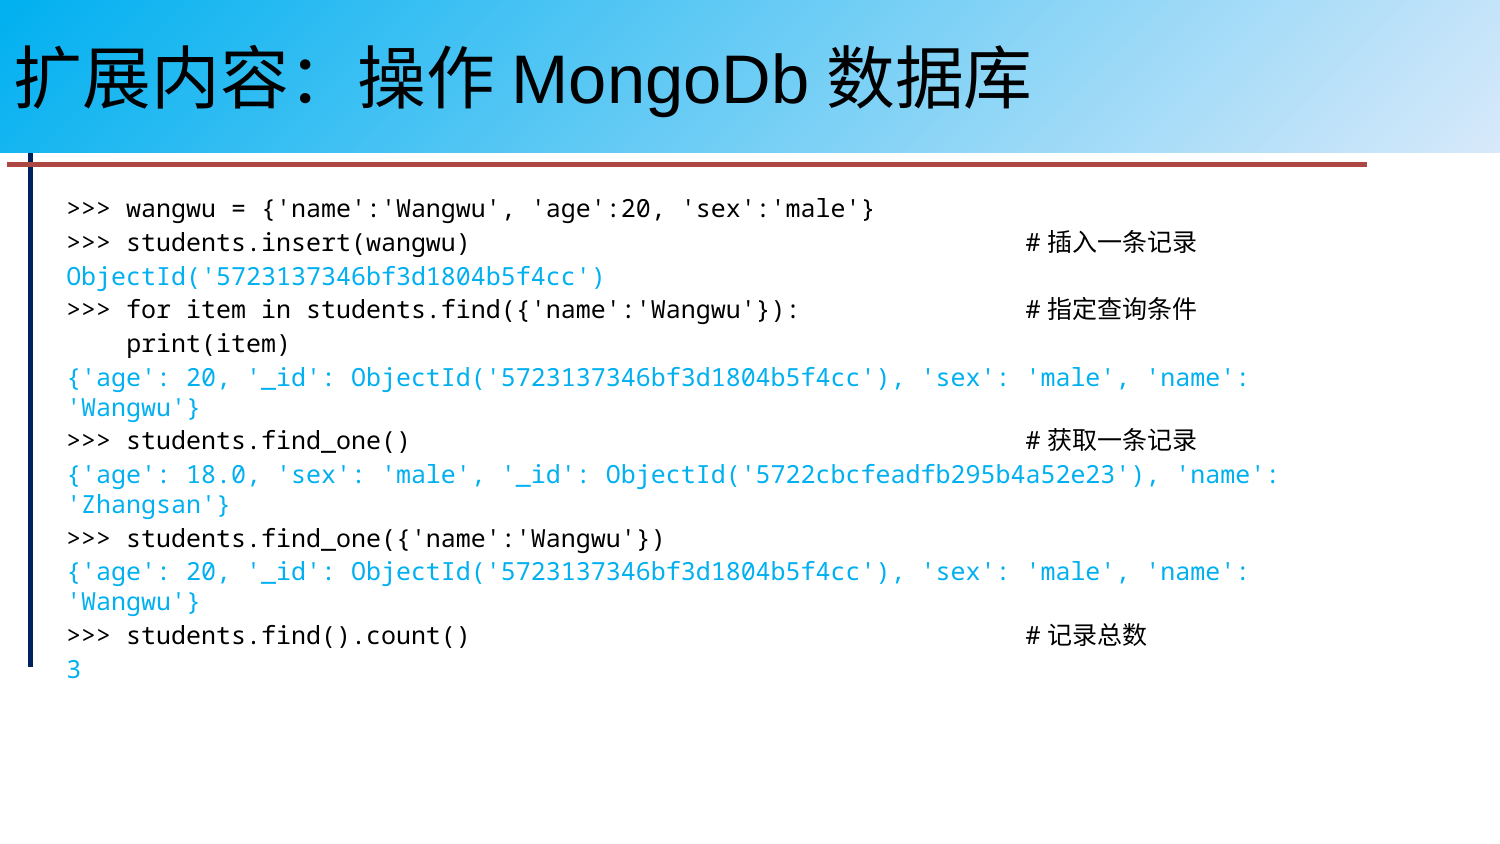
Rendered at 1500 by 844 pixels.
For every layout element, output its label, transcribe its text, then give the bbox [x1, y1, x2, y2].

title 扩展内容：操作MongoDb数据库 [0, 0, 1500, 153]
list >>> wangwu = {'name':'Wangwu', 'age':20, 'sex':'male'} >>> students.insert(wangwu) #插入一条记录 ObjectId('5723137346bf3d1804b5f4cc') >>> for item in students.find({'name':'Wangwu'}): #指定查询条件 print(item) {'age': 20, '_id': ObjectId('5723137346bf3d1804b5f4cc'), 'sex': 'male', 'name': 'Wangwu'} >>> students.find_one() #获取一条记录 {'age': 18.0, 'sex': 'male', '_id': ObjectId('5722cbcfeadfb295b4a52e23'), 'name': 'Zhangsan'} >>> students.find_one({'name':'Wangwu'}) {'age': 20, '_id': ObjectId('5723137346bf3d1804b5f4cc'), 'sex': 'male', 'name': 'Wangwu'} >>> students.find().count() #记录总数 3 [51, 184, 1402, 743]
